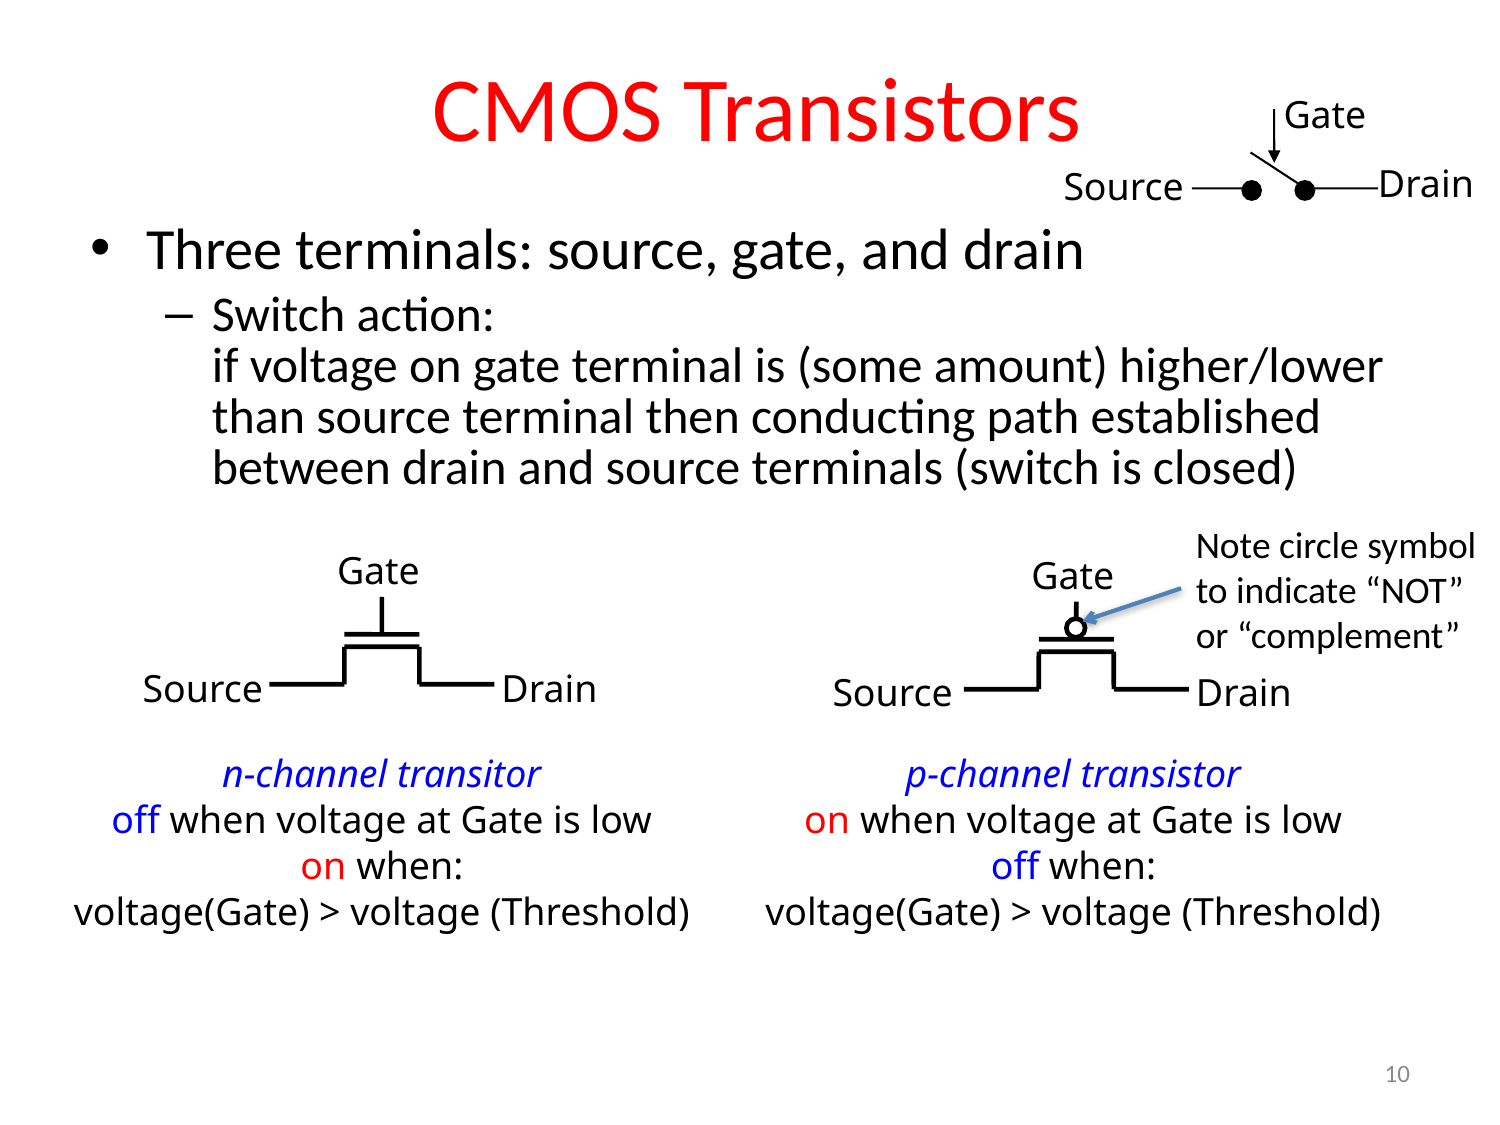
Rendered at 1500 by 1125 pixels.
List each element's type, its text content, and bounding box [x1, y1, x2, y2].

text_box n-channel transitor off when voltage at Gate is low on when: voltage(Gate) > voltage (Threshold) [97, 744, 667, 1022]
list Three terminals: source, gate, and drain Switch action: if voltage on gate terminal is (some amount) higher/lower than source terminal then conducting path established between drain and source terminals (switch is closed) [75, 203, 1425, 514]
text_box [912, 546, 1240, 735]
slide_number 10 [1074, 1042, 1425, 1103]
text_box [1096, 77, 1466, 224]
title CMOS Transistors [82, 10, 1433, 199]
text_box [176, 541, 545, 730]
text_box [1082, 513, 1500, 666]
text_box p-channel transistor on when voltage at Gate is low off when: voltage(Gate) > voltage (Threshold) [788, 744, 1359, 1033]
